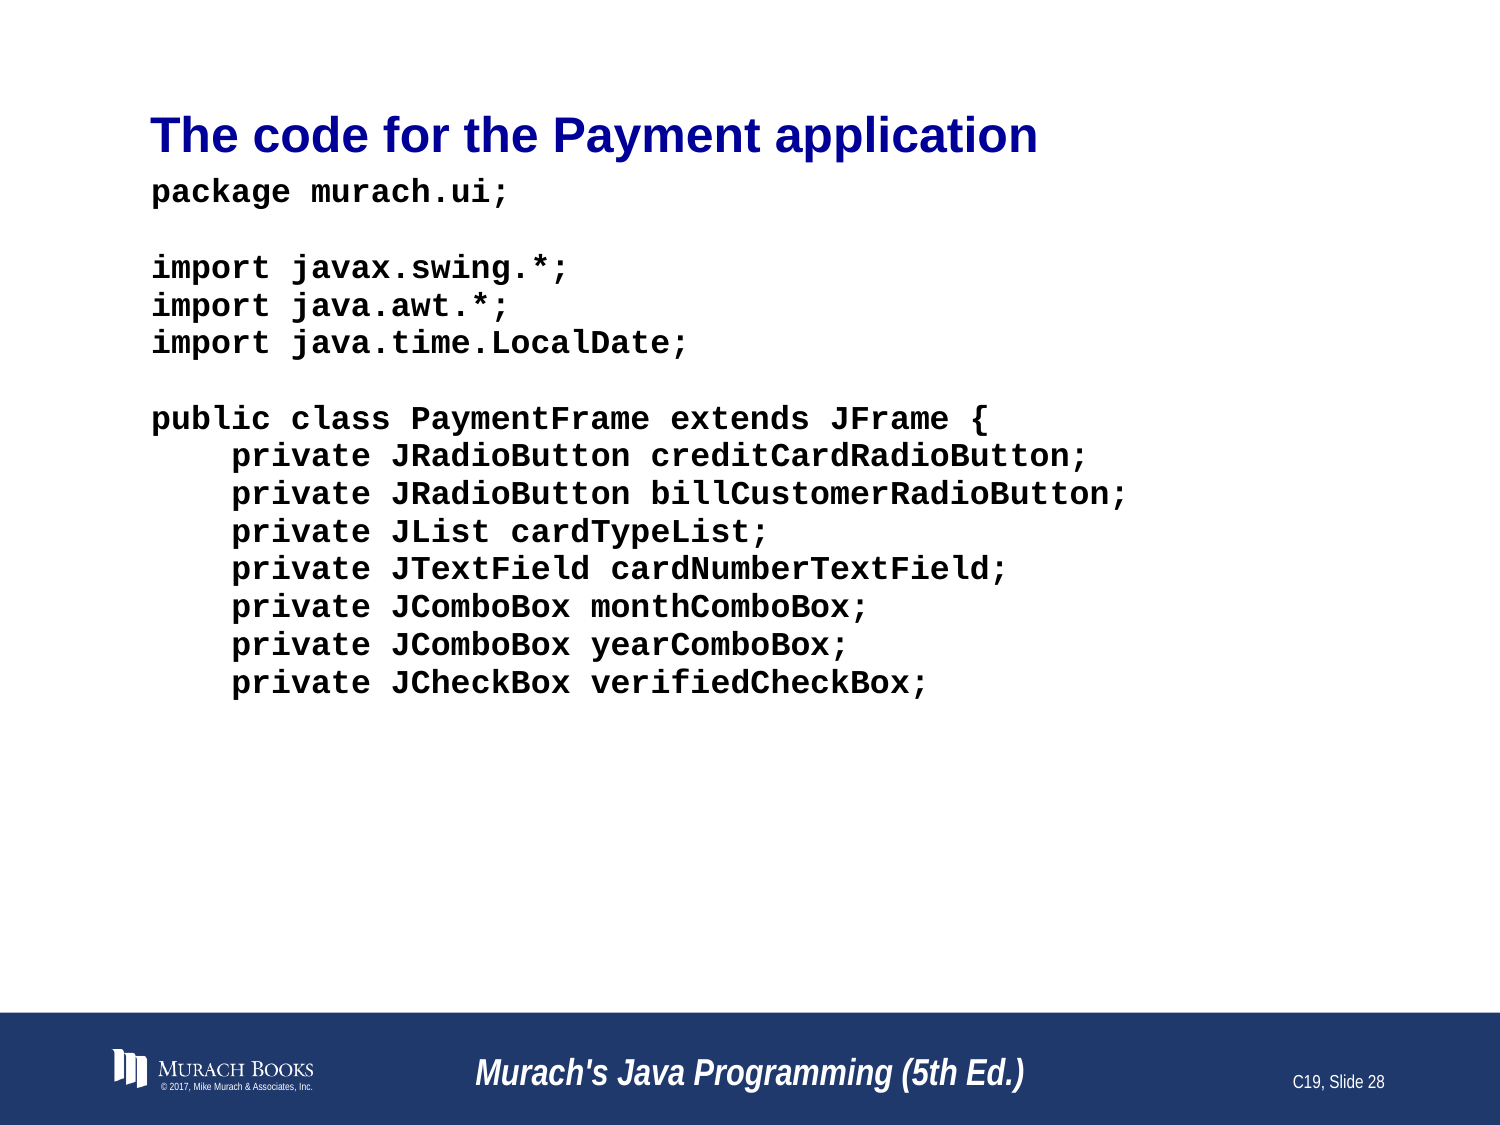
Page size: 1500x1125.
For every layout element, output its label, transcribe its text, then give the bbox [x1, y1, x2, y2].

slide_number Murach's Java Programming (5th Ed.) [463, 1025, 1050, 1100]
slide_number C19, Slide 28 [1087, 1025, 1400, 1100]
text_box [150, 174, 1350, 761]
footer © 2017, Mike Murach & Associates, Inc. [12, 1025, 463, 1100]
title The code for the Payment application [150, 102, 1350, 164]
